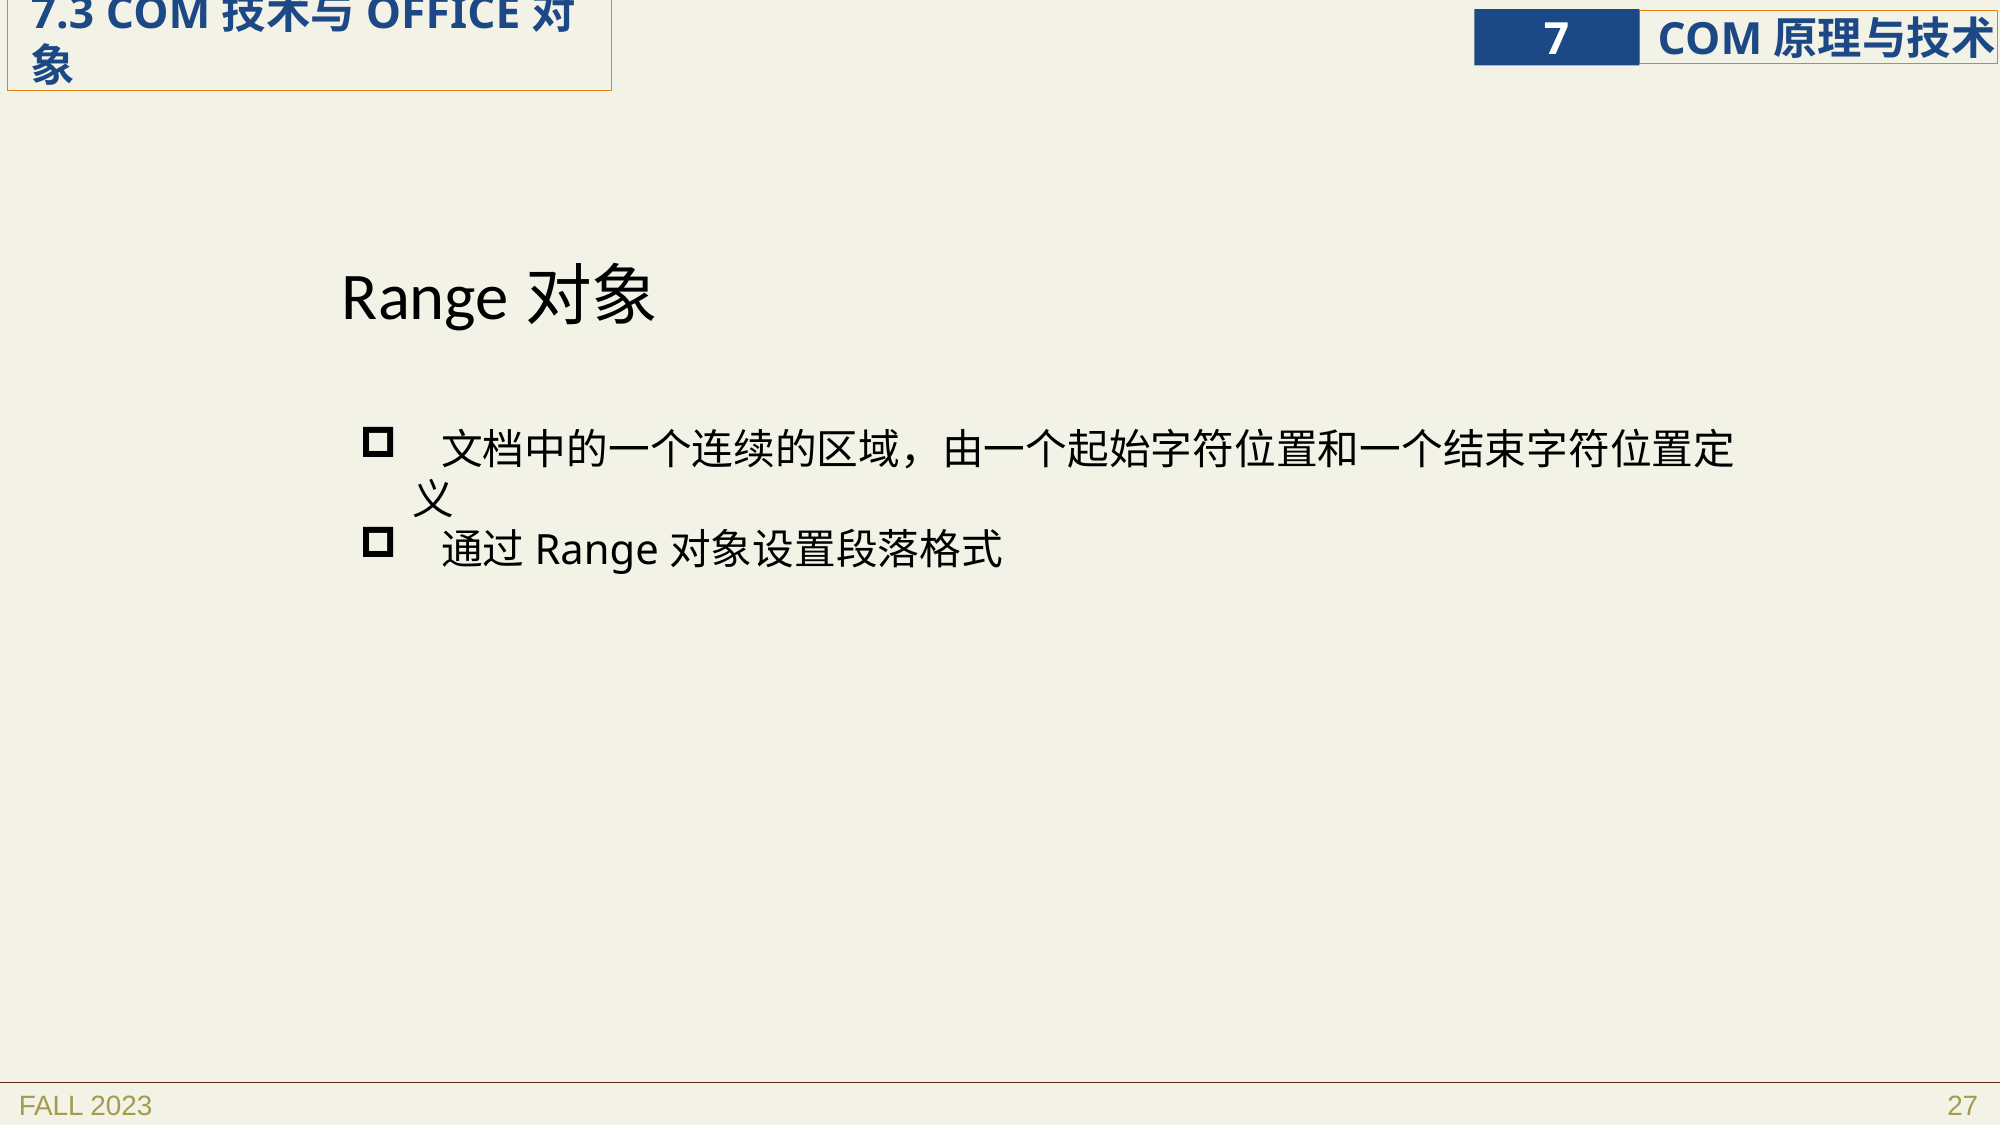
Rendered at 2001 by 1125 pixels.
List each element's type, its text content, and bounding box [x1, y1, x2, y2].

title Range对象 [330, 238, 1116, 347]
list 文档中的一个连续的区域，由一个起始字符位置和一个结束字符位置定义 通过Range对象设置段落格式 [330, 416, 1788, 979]
